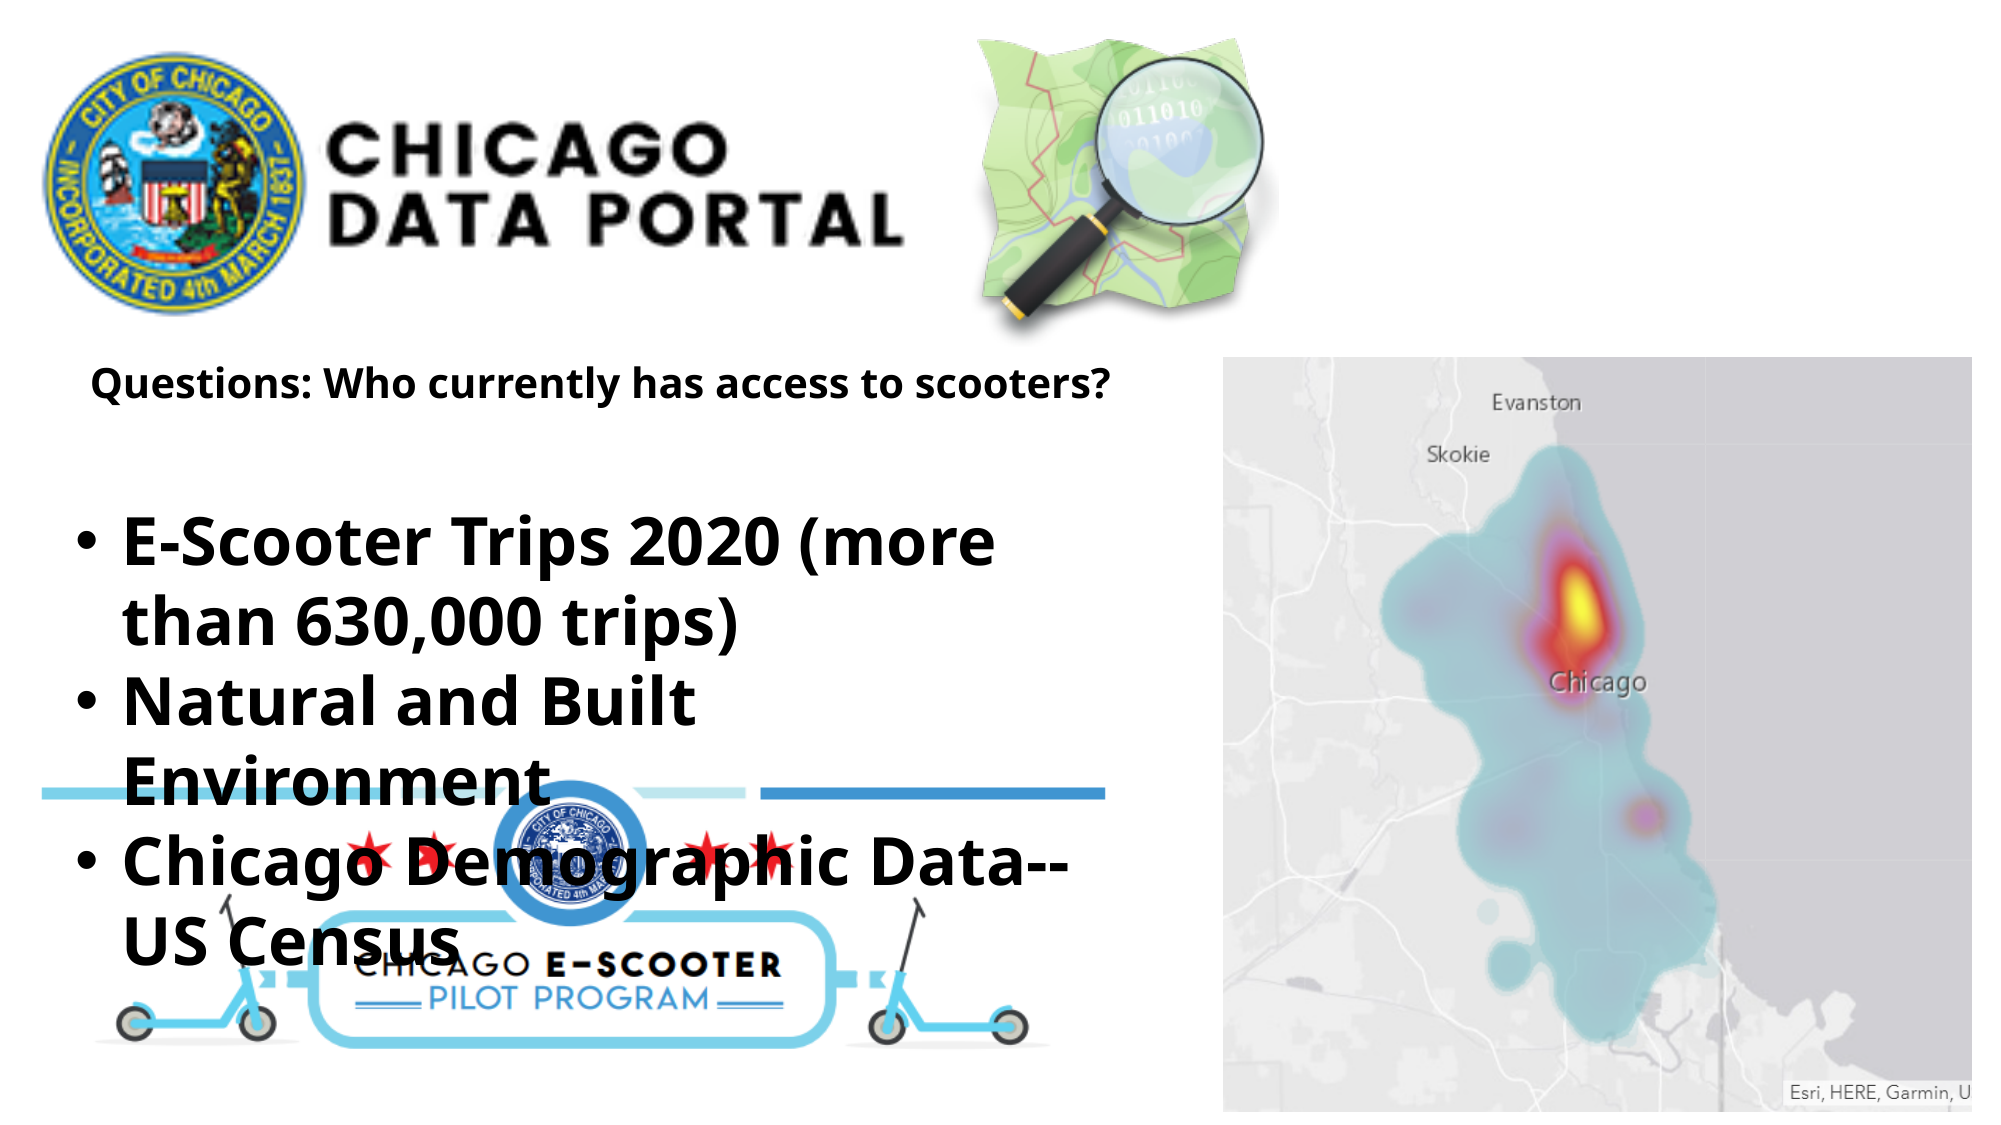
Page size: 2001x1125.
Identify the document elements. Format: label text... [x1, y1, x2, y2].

text_box E-Scooter Trips 2020 (more than 630,000 trips) Natural and Built Environment Chicago Demographic Data-- US Census [60, 491, 1118, 761]
picture [1223, 357, 1972, 1112]
text_box Questions: Who currently has access to scooters? [74, 350, 1164, 465]
picture [28, 761, 1118, 1073]
picture [14, 20, 1279, 350]
